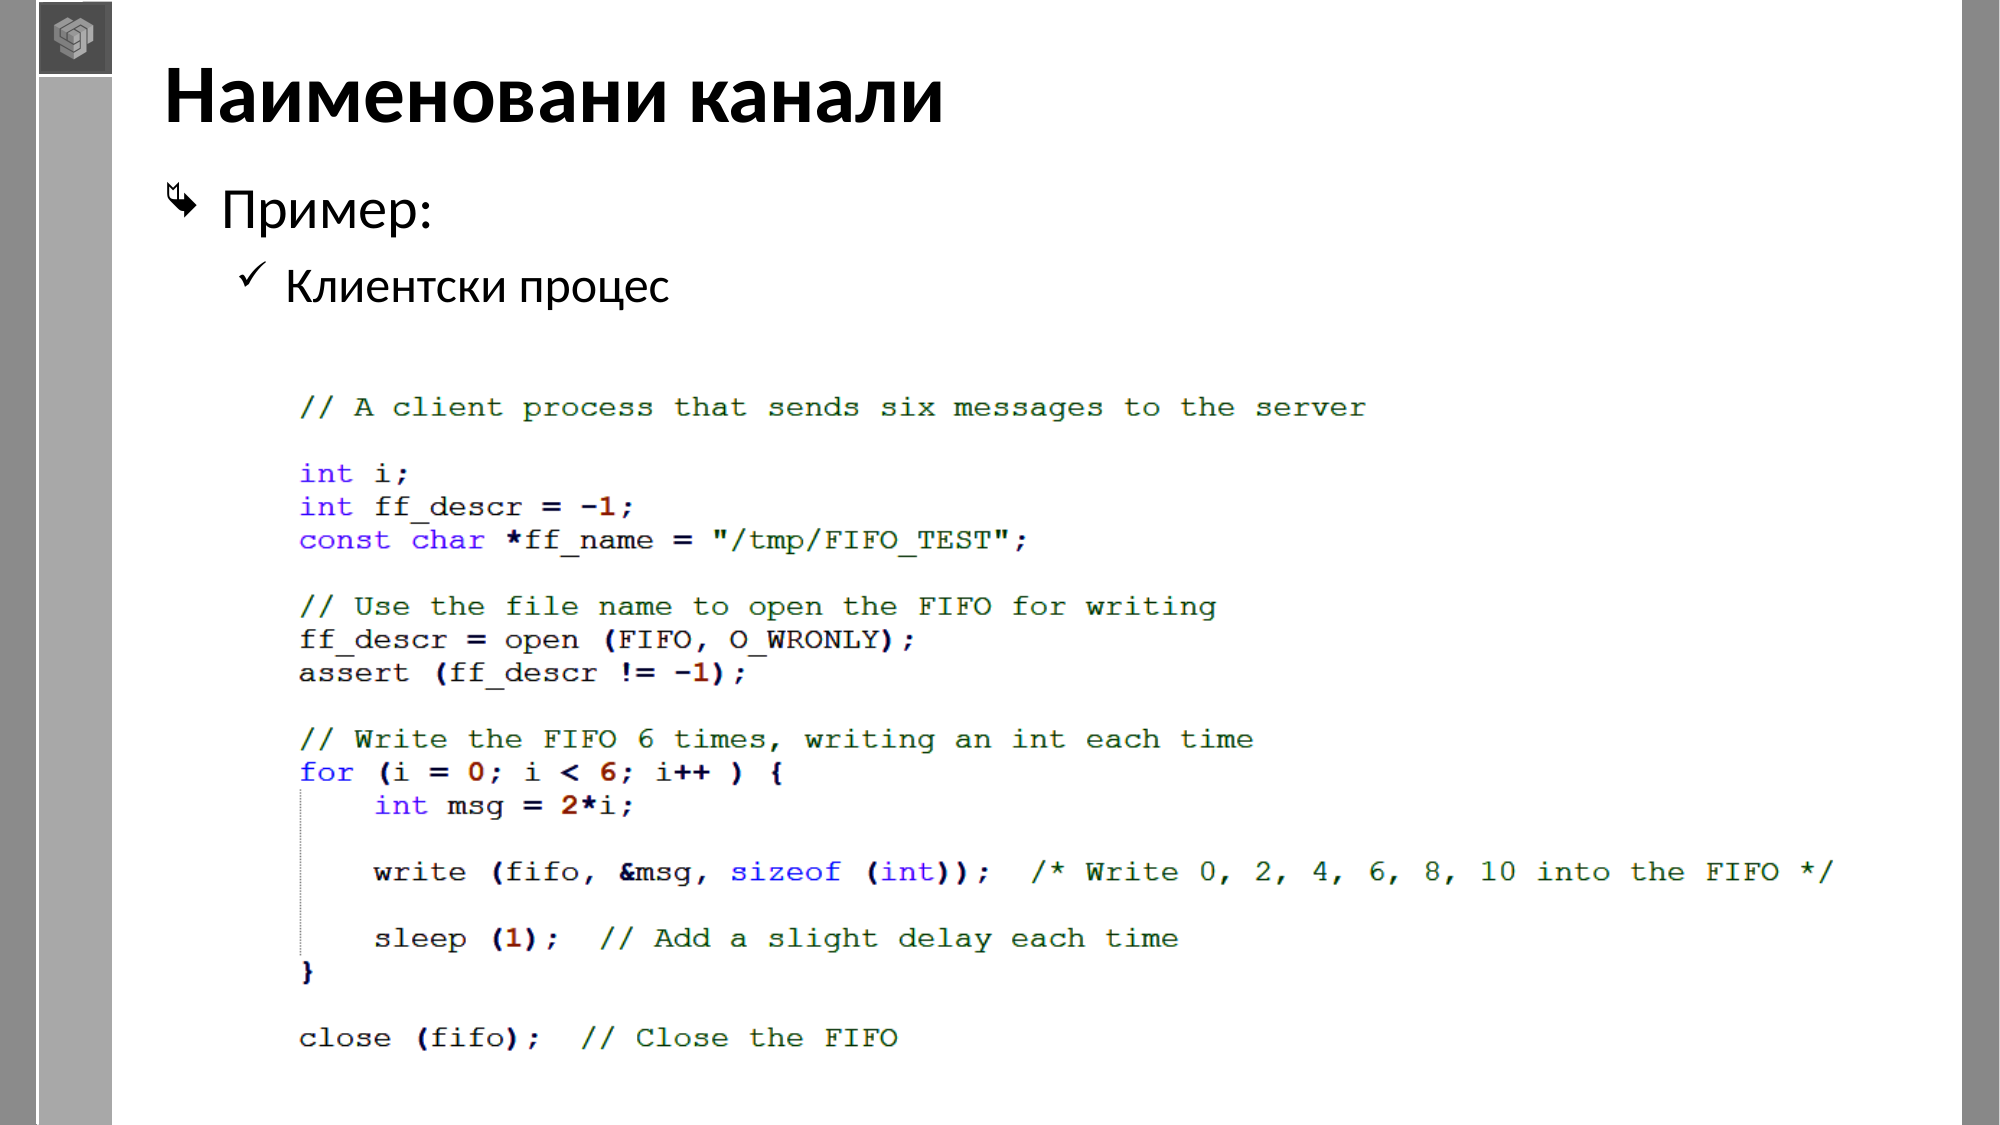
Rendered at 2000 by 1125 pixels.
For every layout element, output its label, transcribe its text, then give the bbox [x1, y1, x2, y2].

picture [41, 5, 105, 71]
picture [274, 374, 1872, 1085]
list Пример: Клиентски процес [149, 162, 1938, 1050]
title Наименовани канали [149, 29, 1938, 149]
